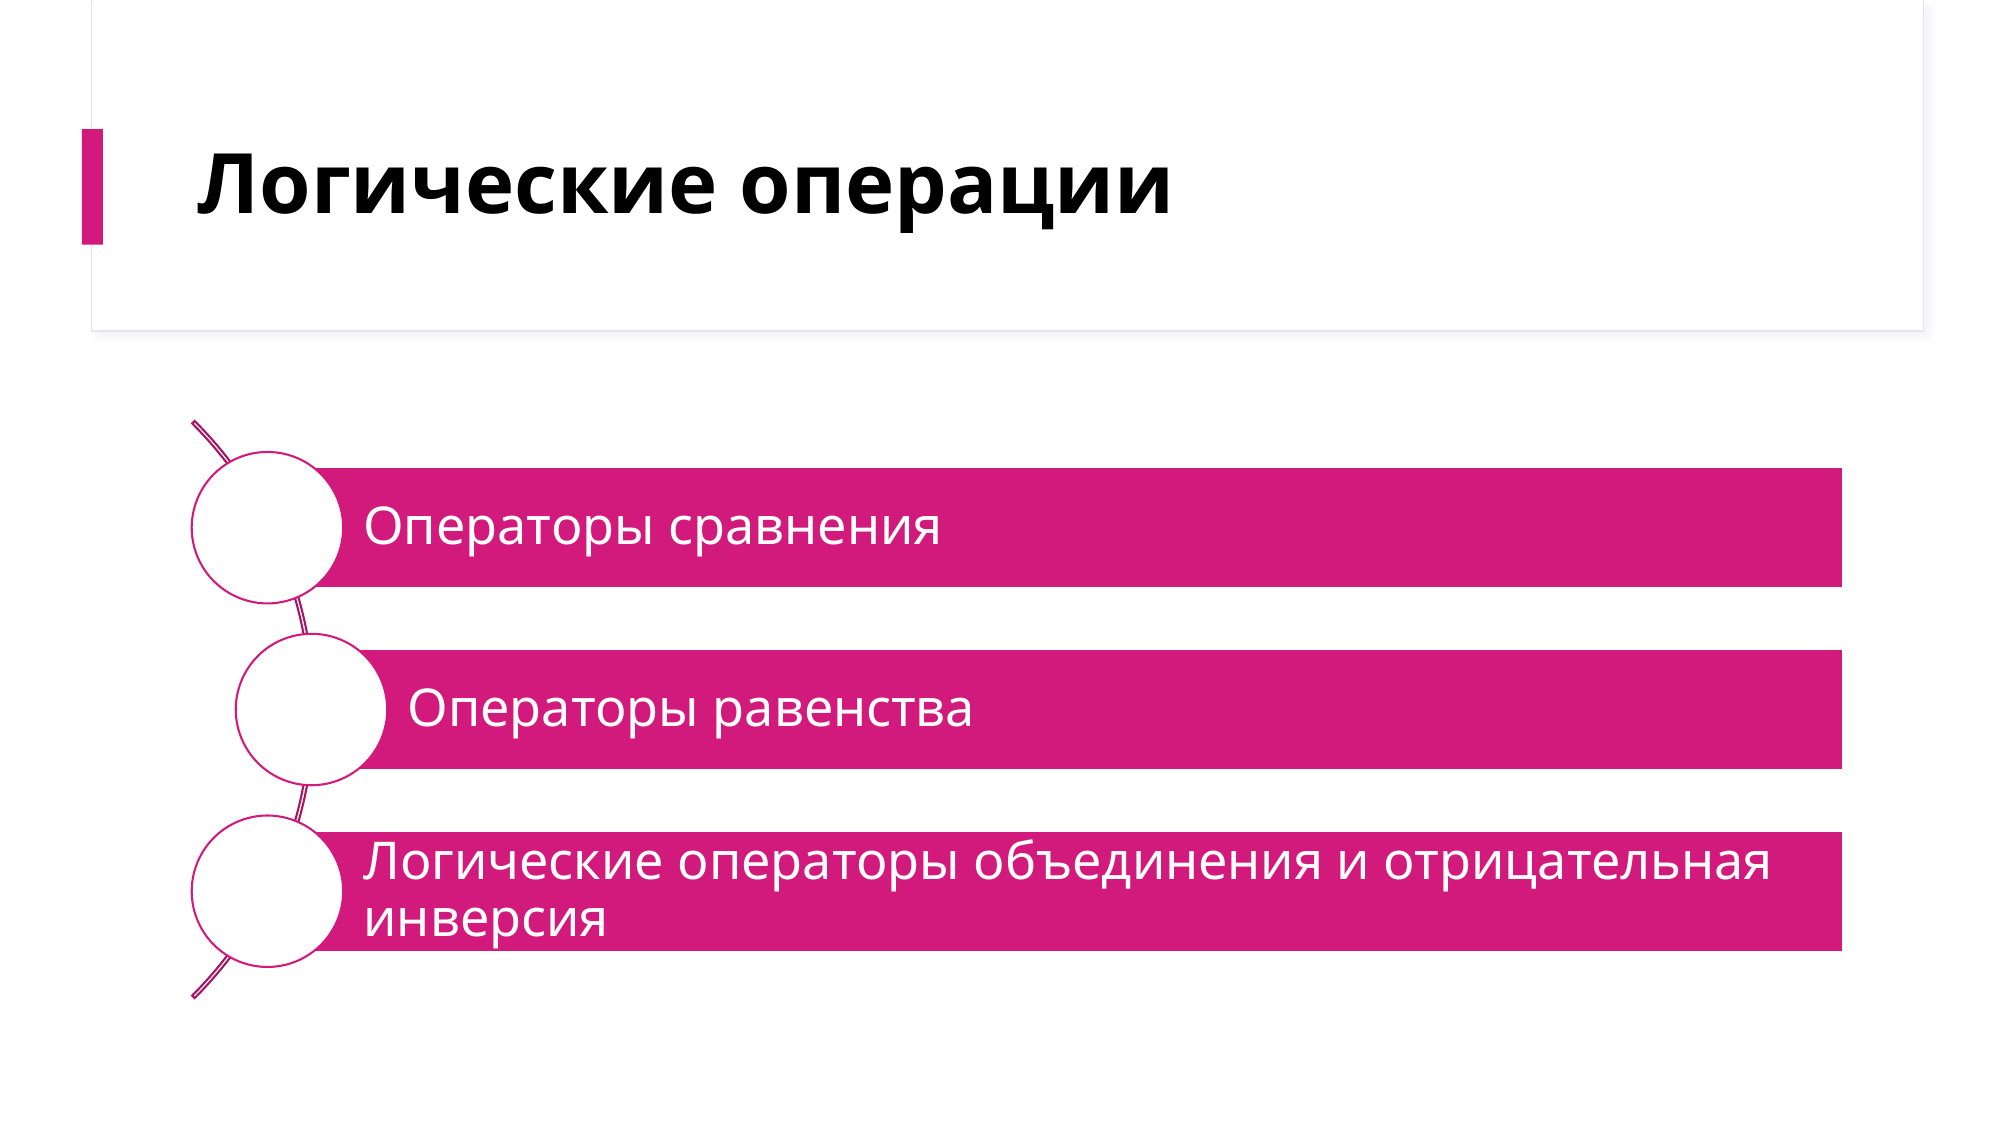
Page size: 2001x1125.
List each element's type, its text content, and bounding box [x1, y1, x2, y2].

title Логические операции [183, 90, 1851, 284]
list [182, 406, 1851, 1013]
